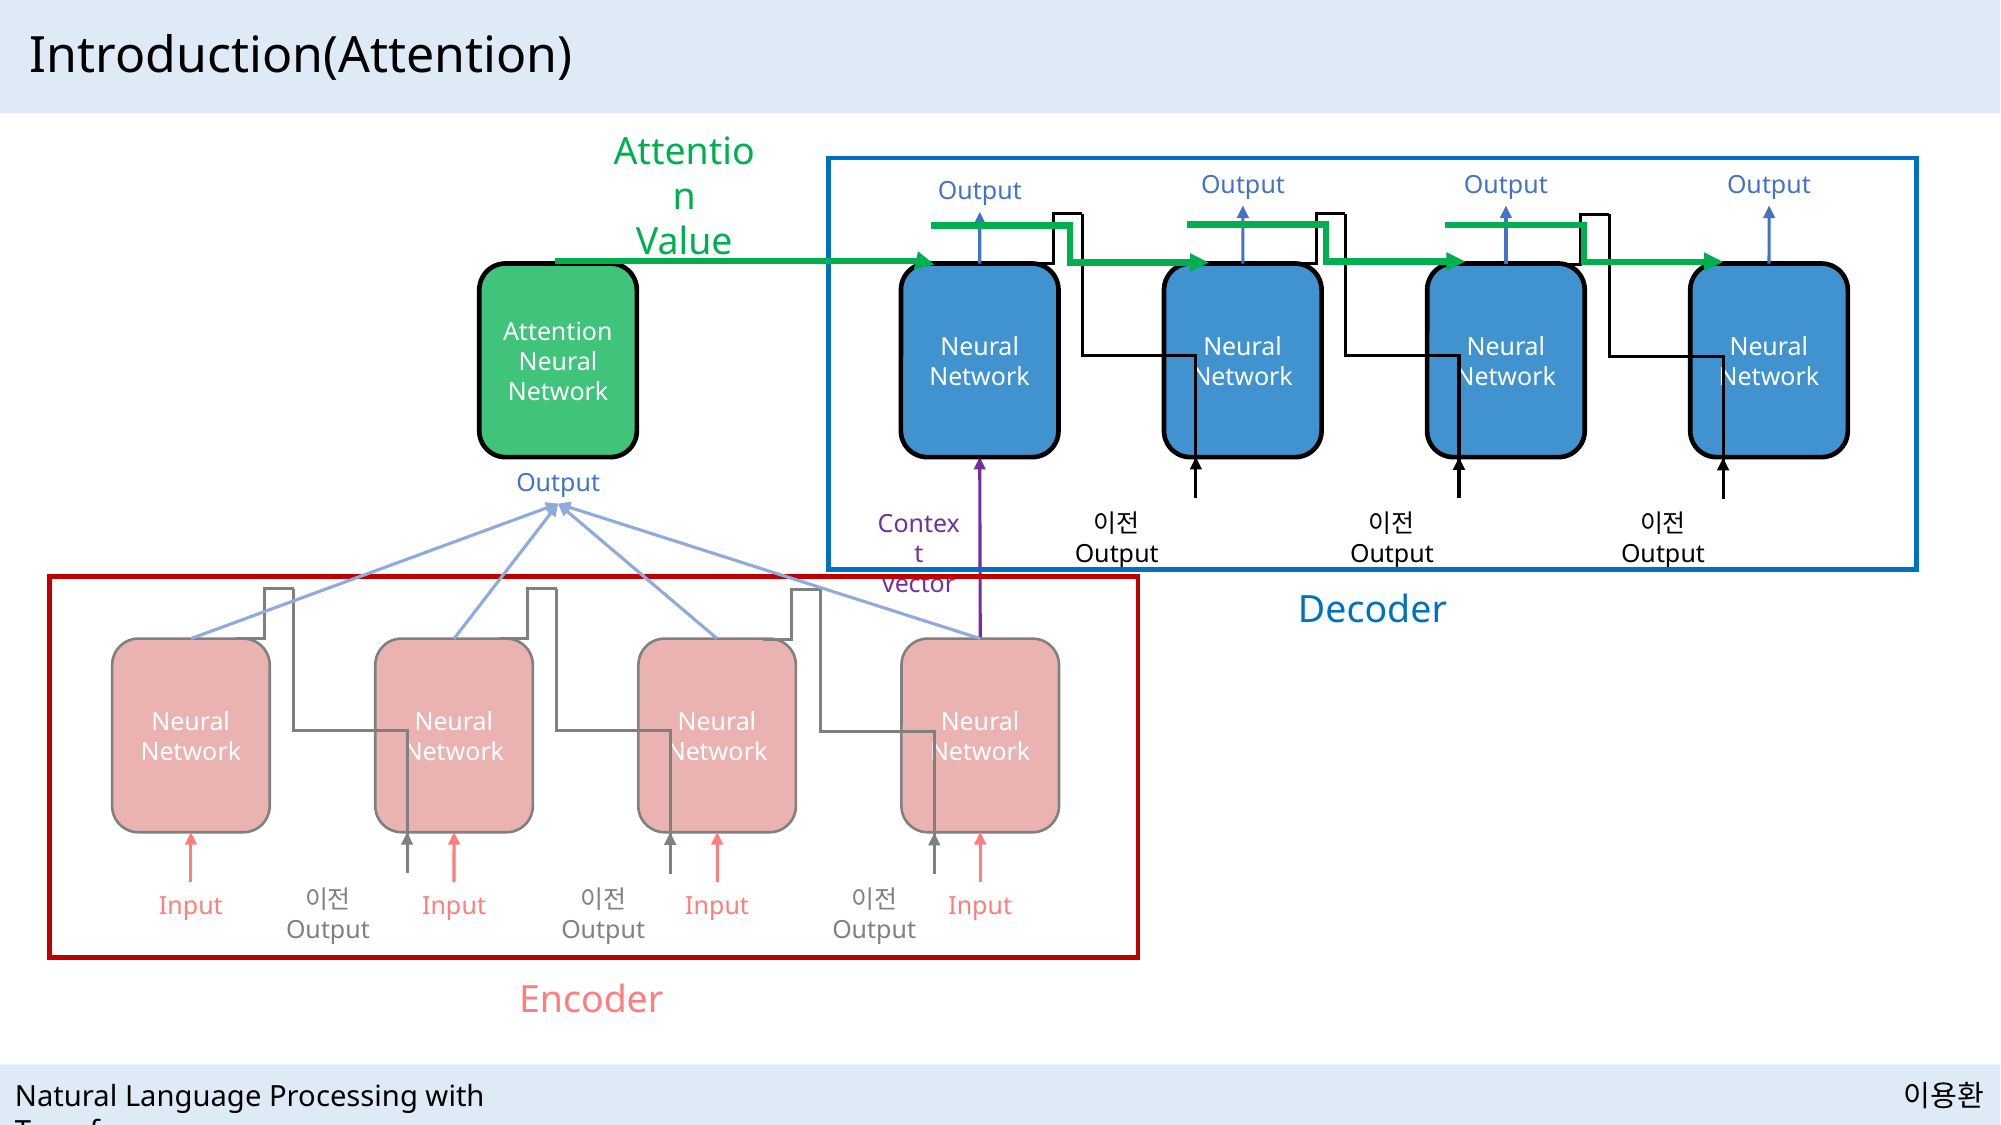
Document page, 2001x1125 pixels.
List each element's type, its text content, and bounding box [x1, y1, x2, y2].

text_box [48, 575, 1139, 959]
text_box Attention Value [637, 265, 781, 270]
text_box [762, 639, 935, 875]
text_box Encoder [504, 967, 684, 1028]
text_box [558, 504, 981, 639]
text_box Attention Value [588, 119, 781, 224]
title Introduction(Attention) [14, 15, 1986, 98]
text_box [558, 224, 1723, 265]
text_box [235, 639, 408, 874]
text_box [479, 263, 637, 505]
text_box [828, 157, 1917, 639]
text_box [190, 504, 454, 639]
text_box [454, 504, 558, 639]
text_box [498, 639, 671, 874]
